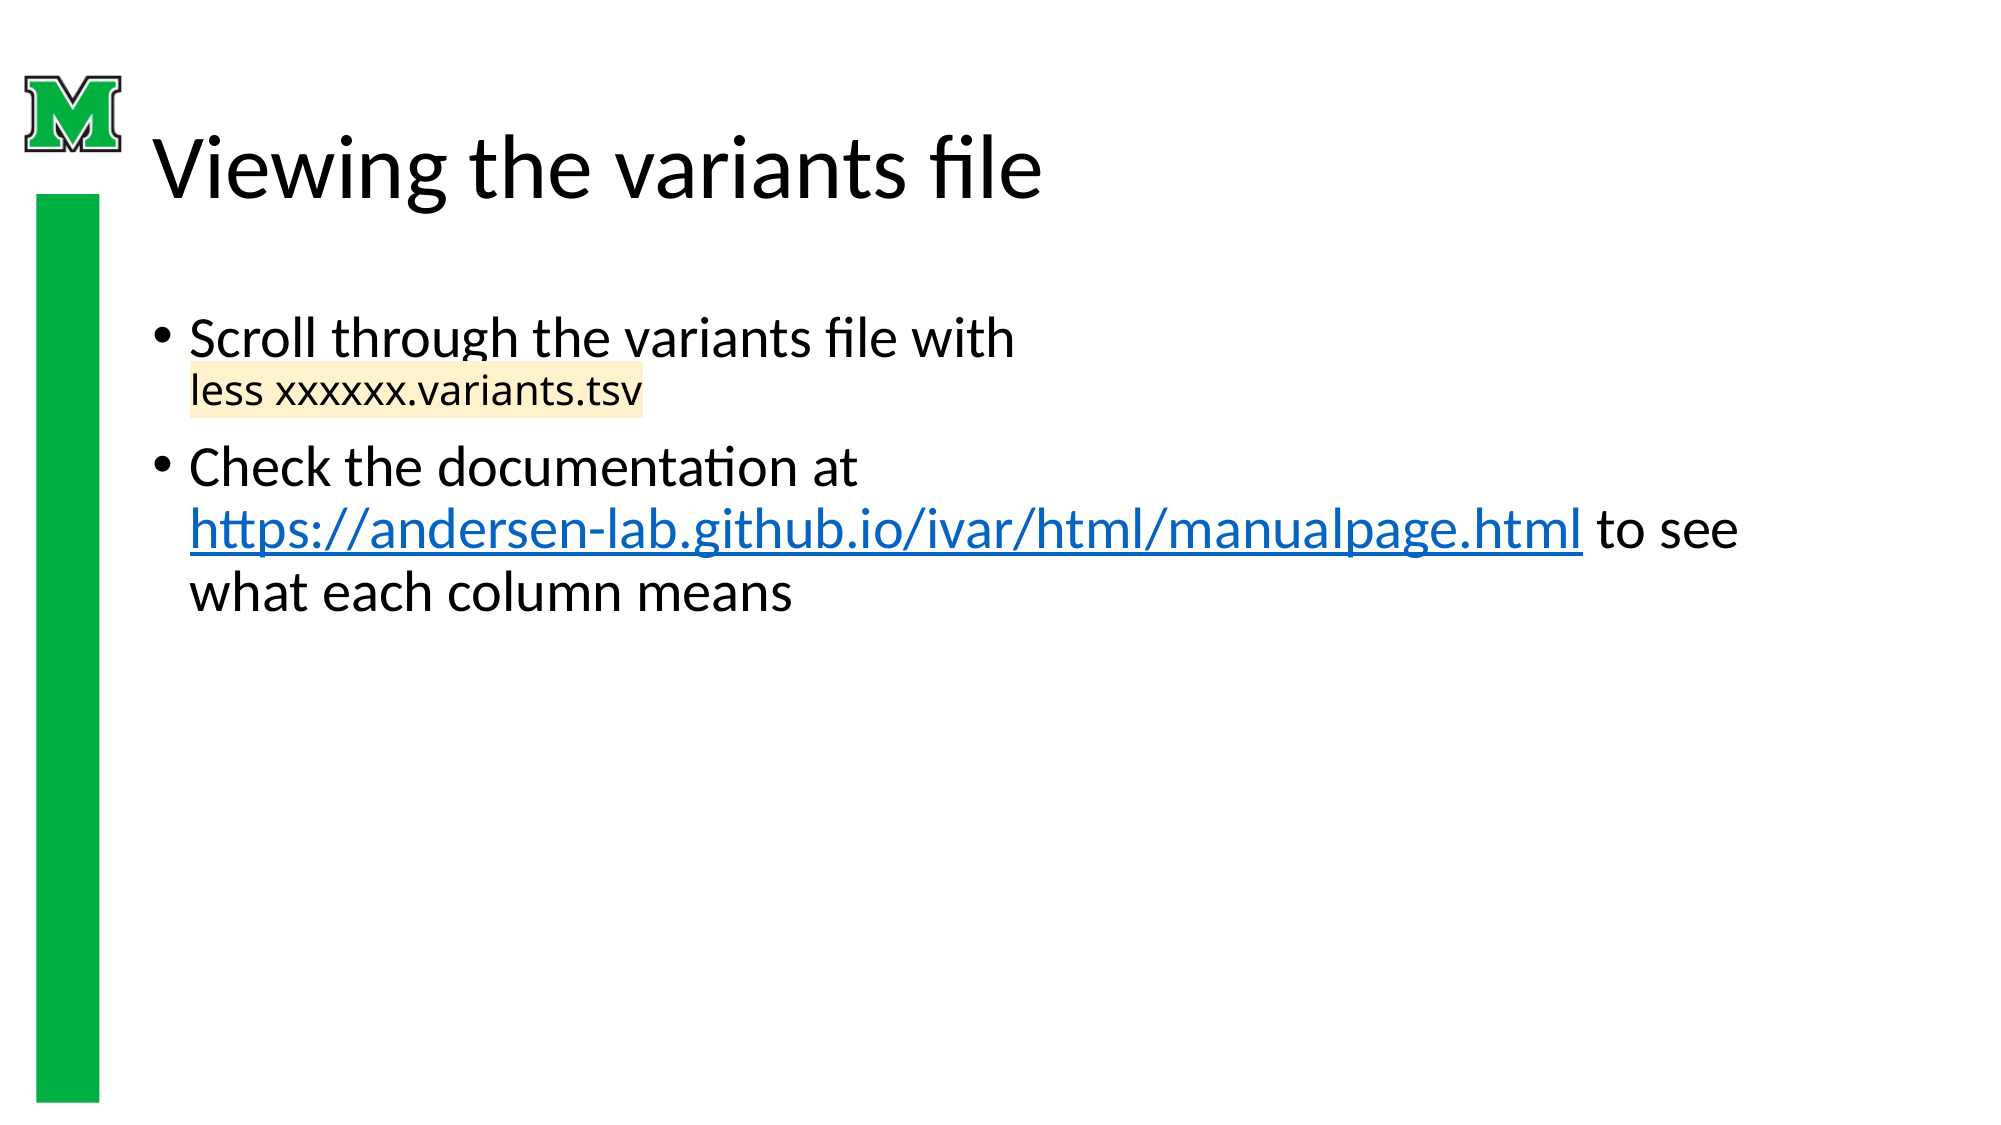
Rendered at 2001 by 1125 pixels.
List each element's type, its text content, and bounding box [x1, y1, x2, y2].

title Viewing the variants file [137, 59, 1863, 278]
list Scroll through the variants file with less xxxxxx.variants.tsv Check the documentation at https://andersen-lab.github.io/ivar/html/manualpage.html to see what each column means [137, 299, 1863, 1014]
picture [20, 59, 124, 169]
